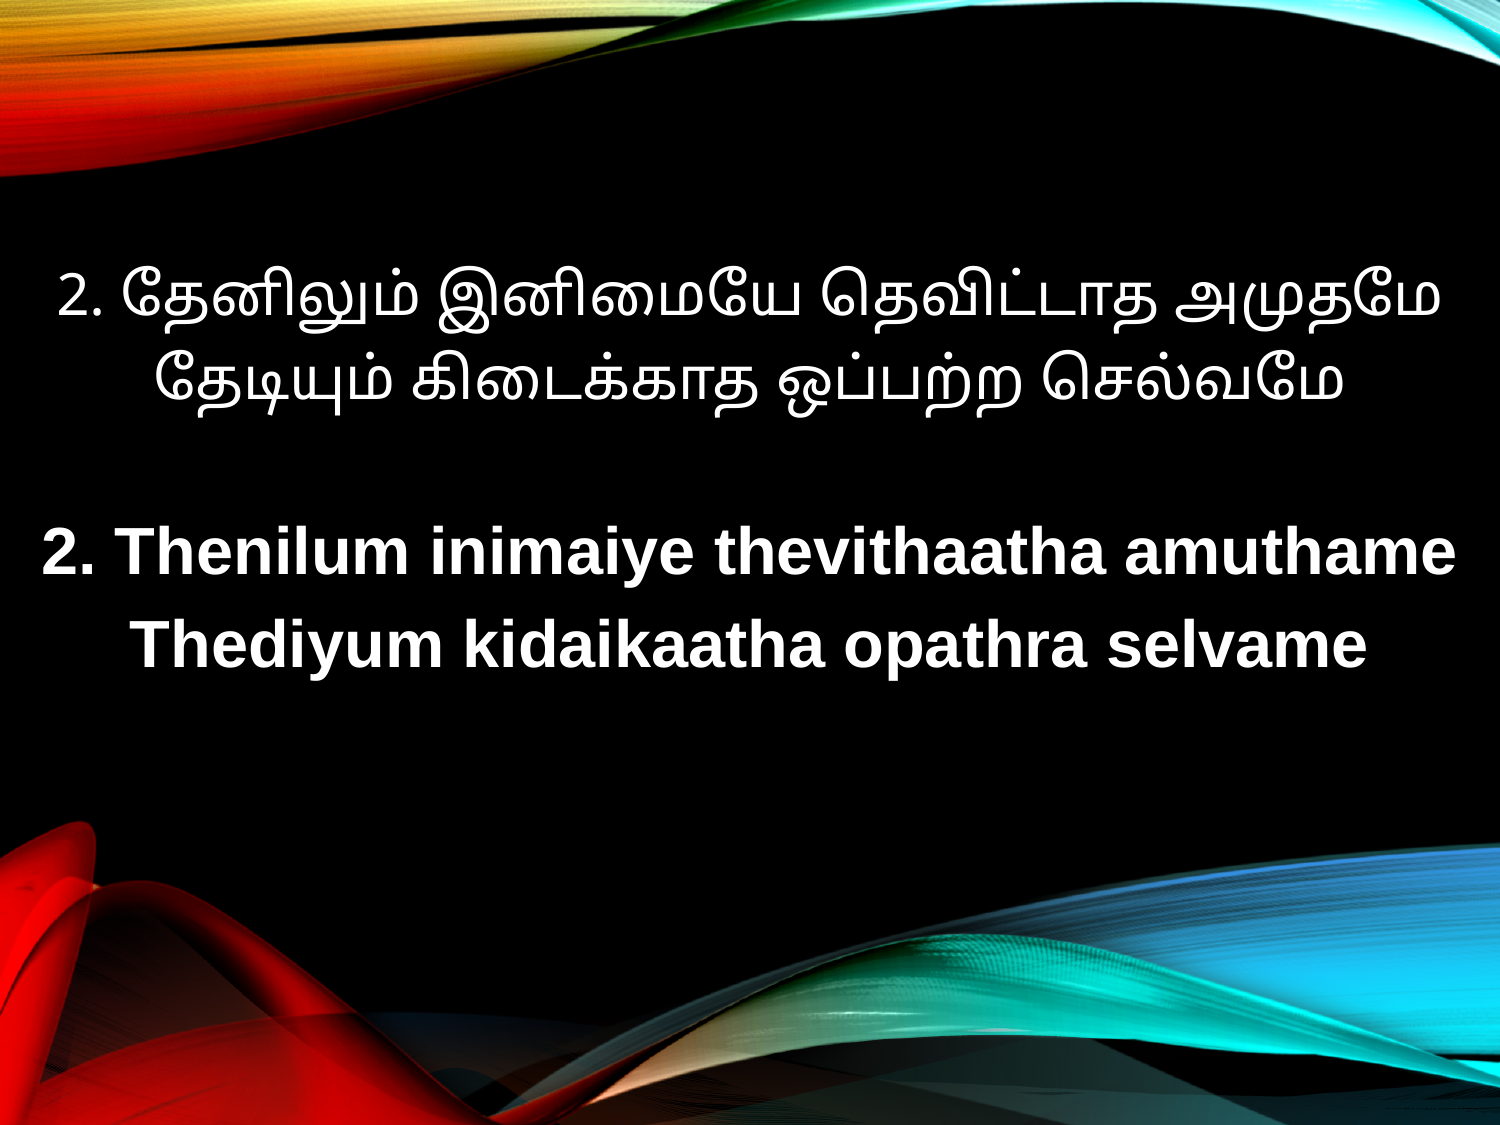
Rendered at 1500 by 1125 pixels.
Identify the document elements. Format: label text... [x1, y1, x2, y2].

subtitle 2. தேனிலும் இனிமையே தெவிட்டாத அமுதமே தேடியும் கிடைக்காத ஒப்பற்ற செல்வமே 2. Thenilum inimaiye thevithaatha amuthame Thediyum kidaikaatha opathra selvame [0, 0, 1500, 1125]
